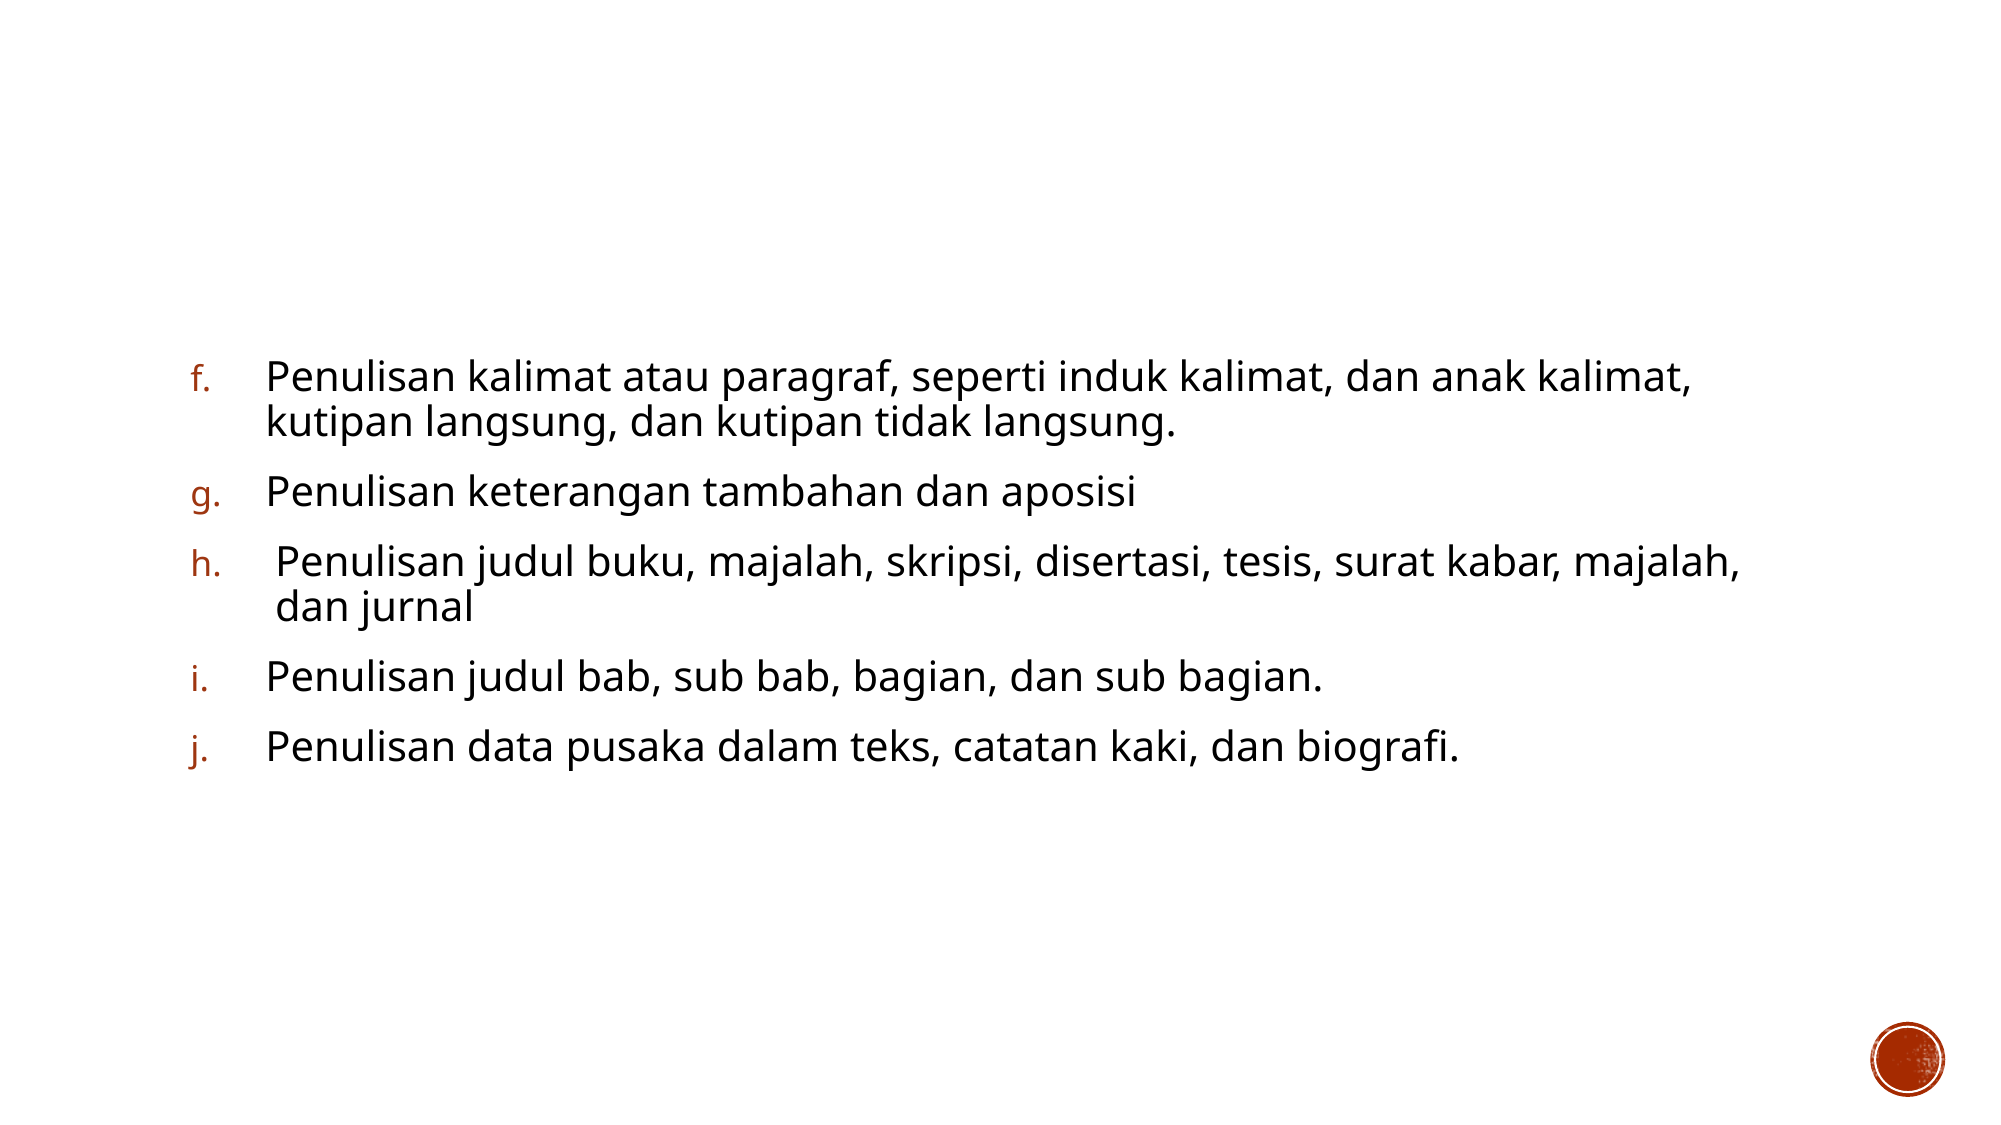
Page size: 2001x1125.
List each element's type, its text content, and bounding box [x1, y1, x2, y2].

list Penulisan kalimat atau paragraf, seperti induk kalimat, dan anak kalimat, kutipan langsung, dan kutipan tidak langsung. Penulisan keterangan tambahan dan aposisi Penulisan judul buku, majalah, skripsi, disertasi, tesis, surat kabar, majalah, dan jurnal Penulisan judul bab, sub bab, bagian, dan sub bagian. Penulisan data pusaka dalam teks, catatan kaki, dan biografi. [175, 348, 1826, 1013]
